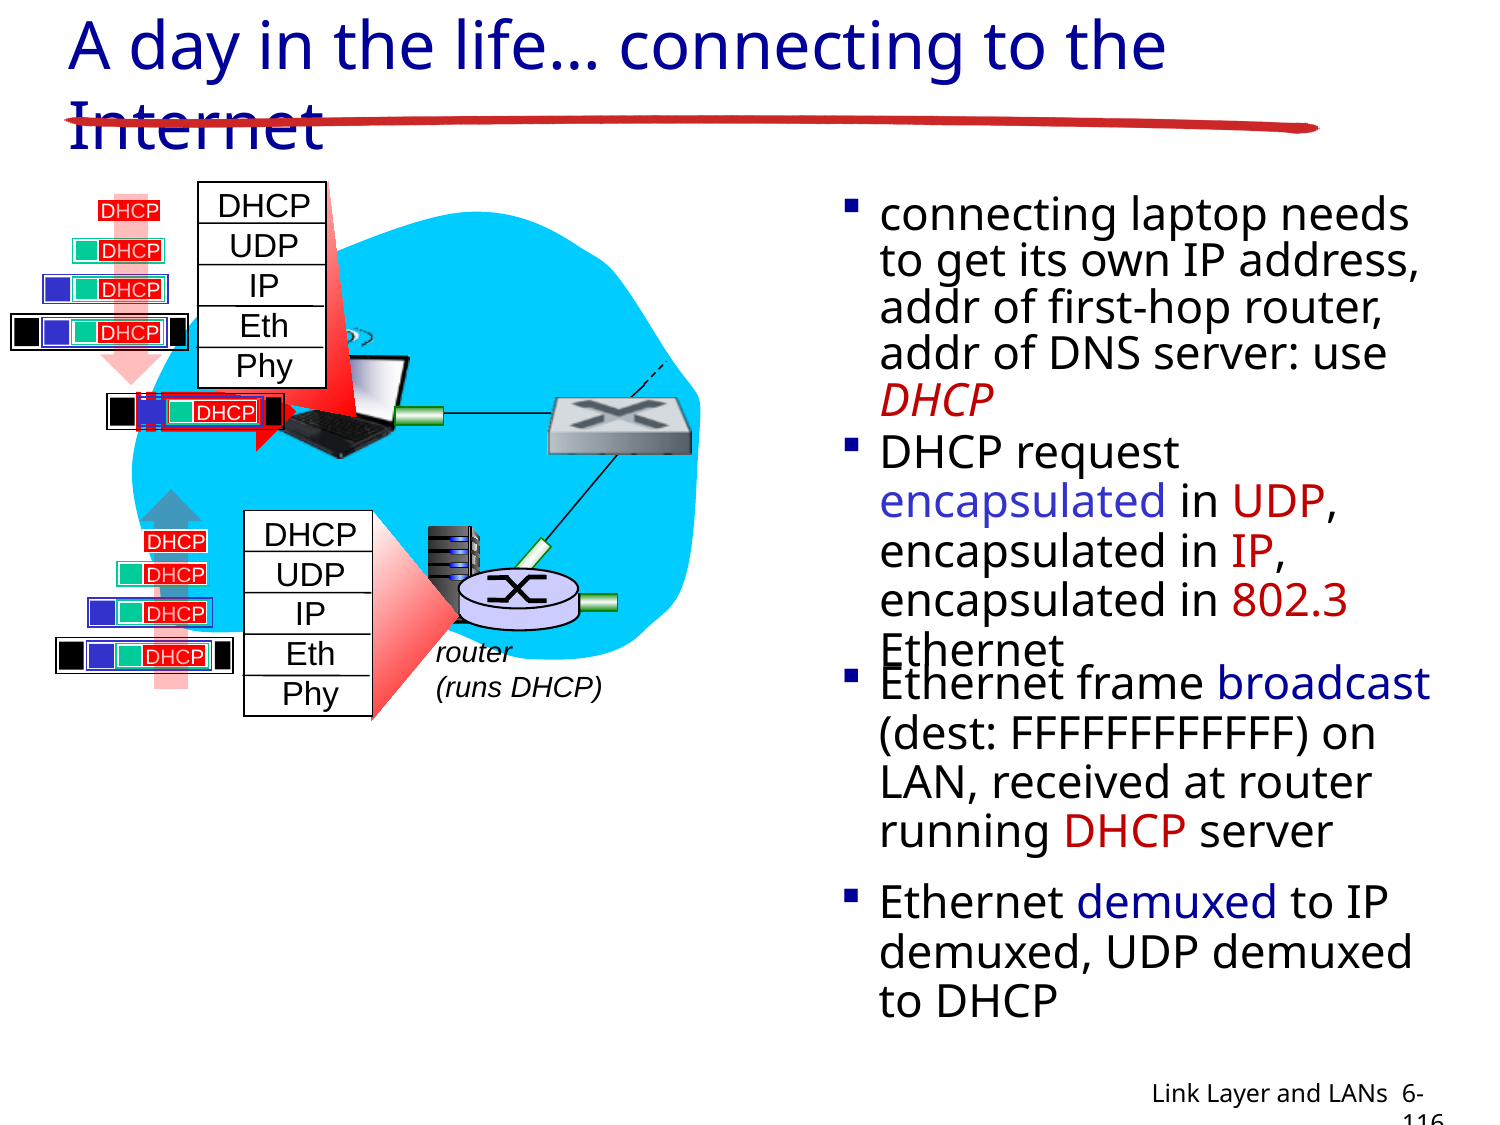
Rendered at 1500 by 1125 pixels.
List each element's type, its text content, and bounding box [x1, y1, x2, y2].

slide_number 6-116 [1387, 1069, 1478, 1115]
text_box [126, 208, 711, 713]
text_box Ethernet demuxed to IP demuxed, UDP demuxed to DHCP [825, 872, 1450, 1085]
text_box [10, 193, 189, 386]
text_box DHCP request encapsulated in UDP, encapsulated in IP, encapsulated in 802.3 Ethernet [826, 421, 1465, 636]
list connecting laptop needs to get its own IP address, addr of first-hop router, addr of DNS server: use DHCP [826, 185, 1439, 393]
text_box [131, 521, 222, 562]
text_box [195, 177, 357, 418]
footer Link Layer and LANs [1045, 1069, 1404, 1110]
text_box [106, 391, 285, 433]
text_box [242, 505, 459, 722]
picture [59, 109, 1335, 139]
title A day in the life… connecting to the Internet [53, 1, 1372, 165]
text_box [55, 488, 234, 689]
text_box Ethernet frame broadcast (dest: FFFFFFFFFFFF) on LAN, received at router running DHCP server [826, 652, 1470, 910]
